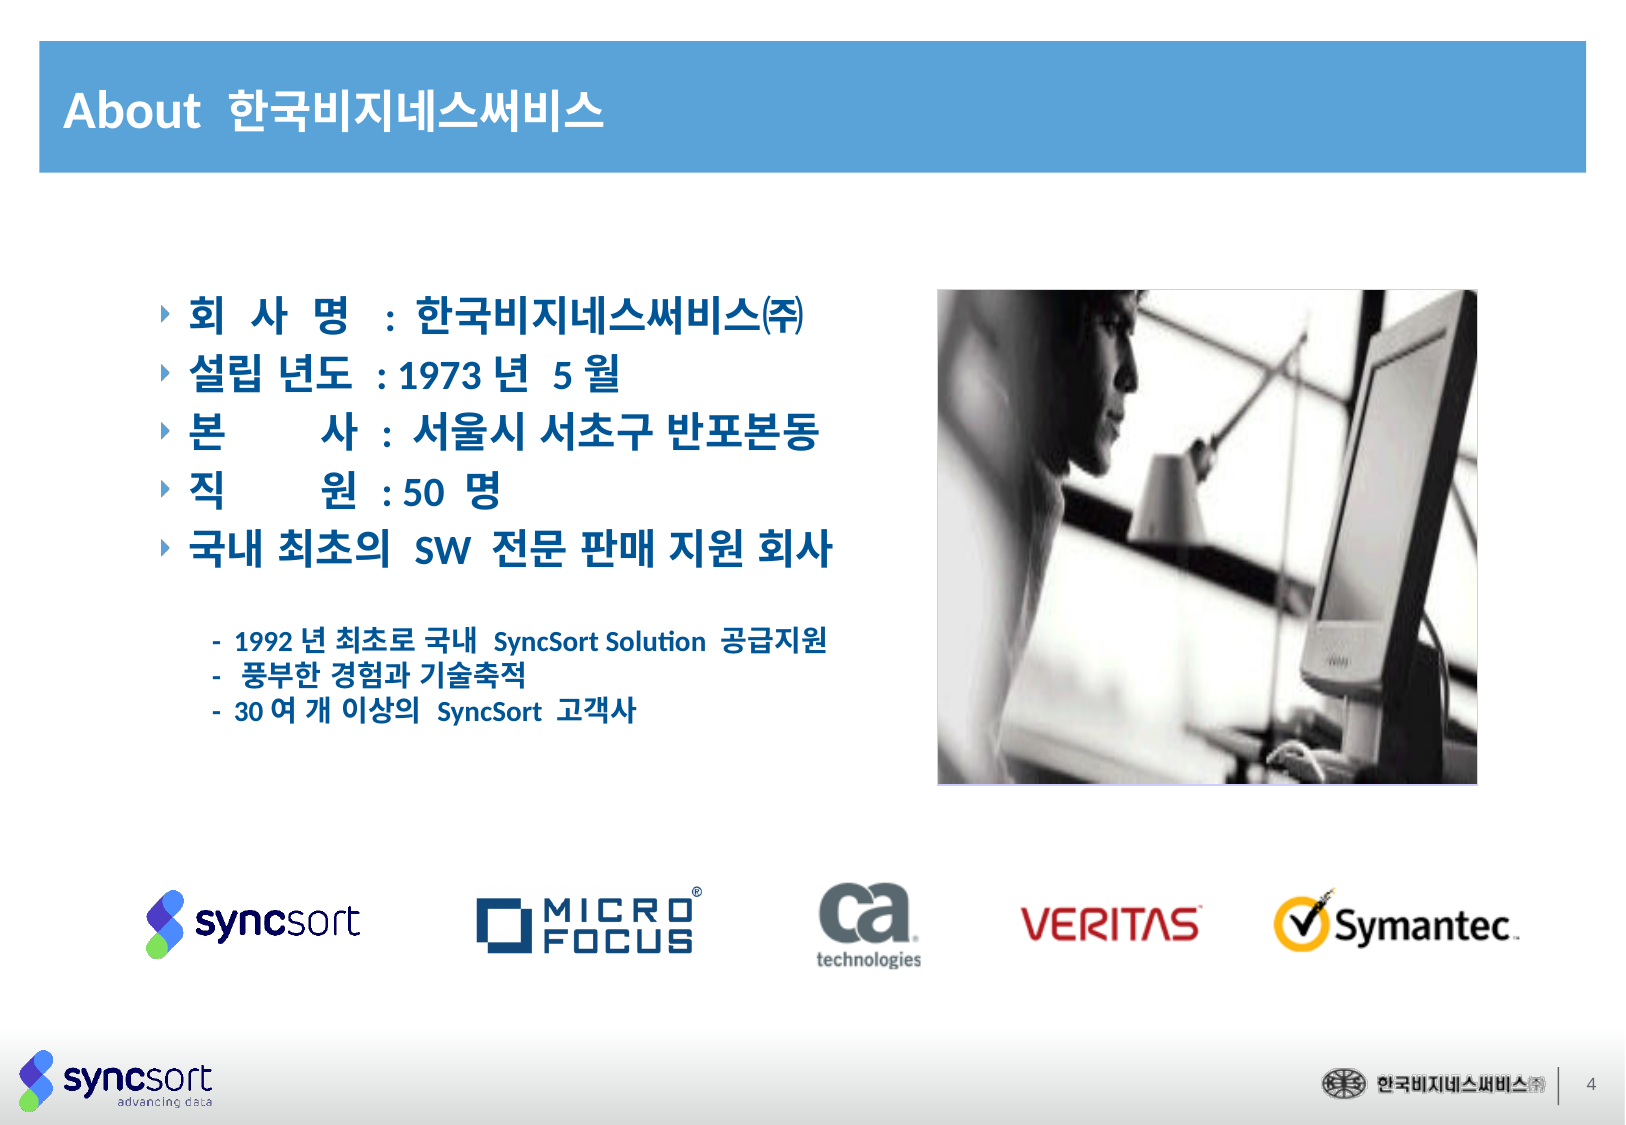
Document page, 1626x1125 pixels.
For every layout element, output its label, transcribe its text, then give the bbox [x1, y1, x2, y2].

picture [161, 474, 176, 504]
picture [0, 1028, 1625, 1125]
text_box 회 사 명 : 한국비지네스써비스㈜ 설립 년도 : 1973년 5월 본 사 : 서울시 서초구 반포본동 직 원 : 50 명 국내 최초의 SW 전문 판매 지원 회사 - 1992년 최초로 국내 SyncSort Solution 공급지원 - 풍부한 경험과 기술축적 - 30여 개 이상의 SyncSort 고객사 [146, 281, 1481, 812]
picture [161, 358, 176, 388]
picture [161, 416, 176, 446]
picture [937, 289, 1478, 785]
picture [161, 299, 176, 329]
text_box About 한국비지네스써비스 [48, 47, 1579, 166]
picture [464, 844, 1551, 1004]
picture [161, 533, 176, 563]
picture [146, 890, 360, 959]
